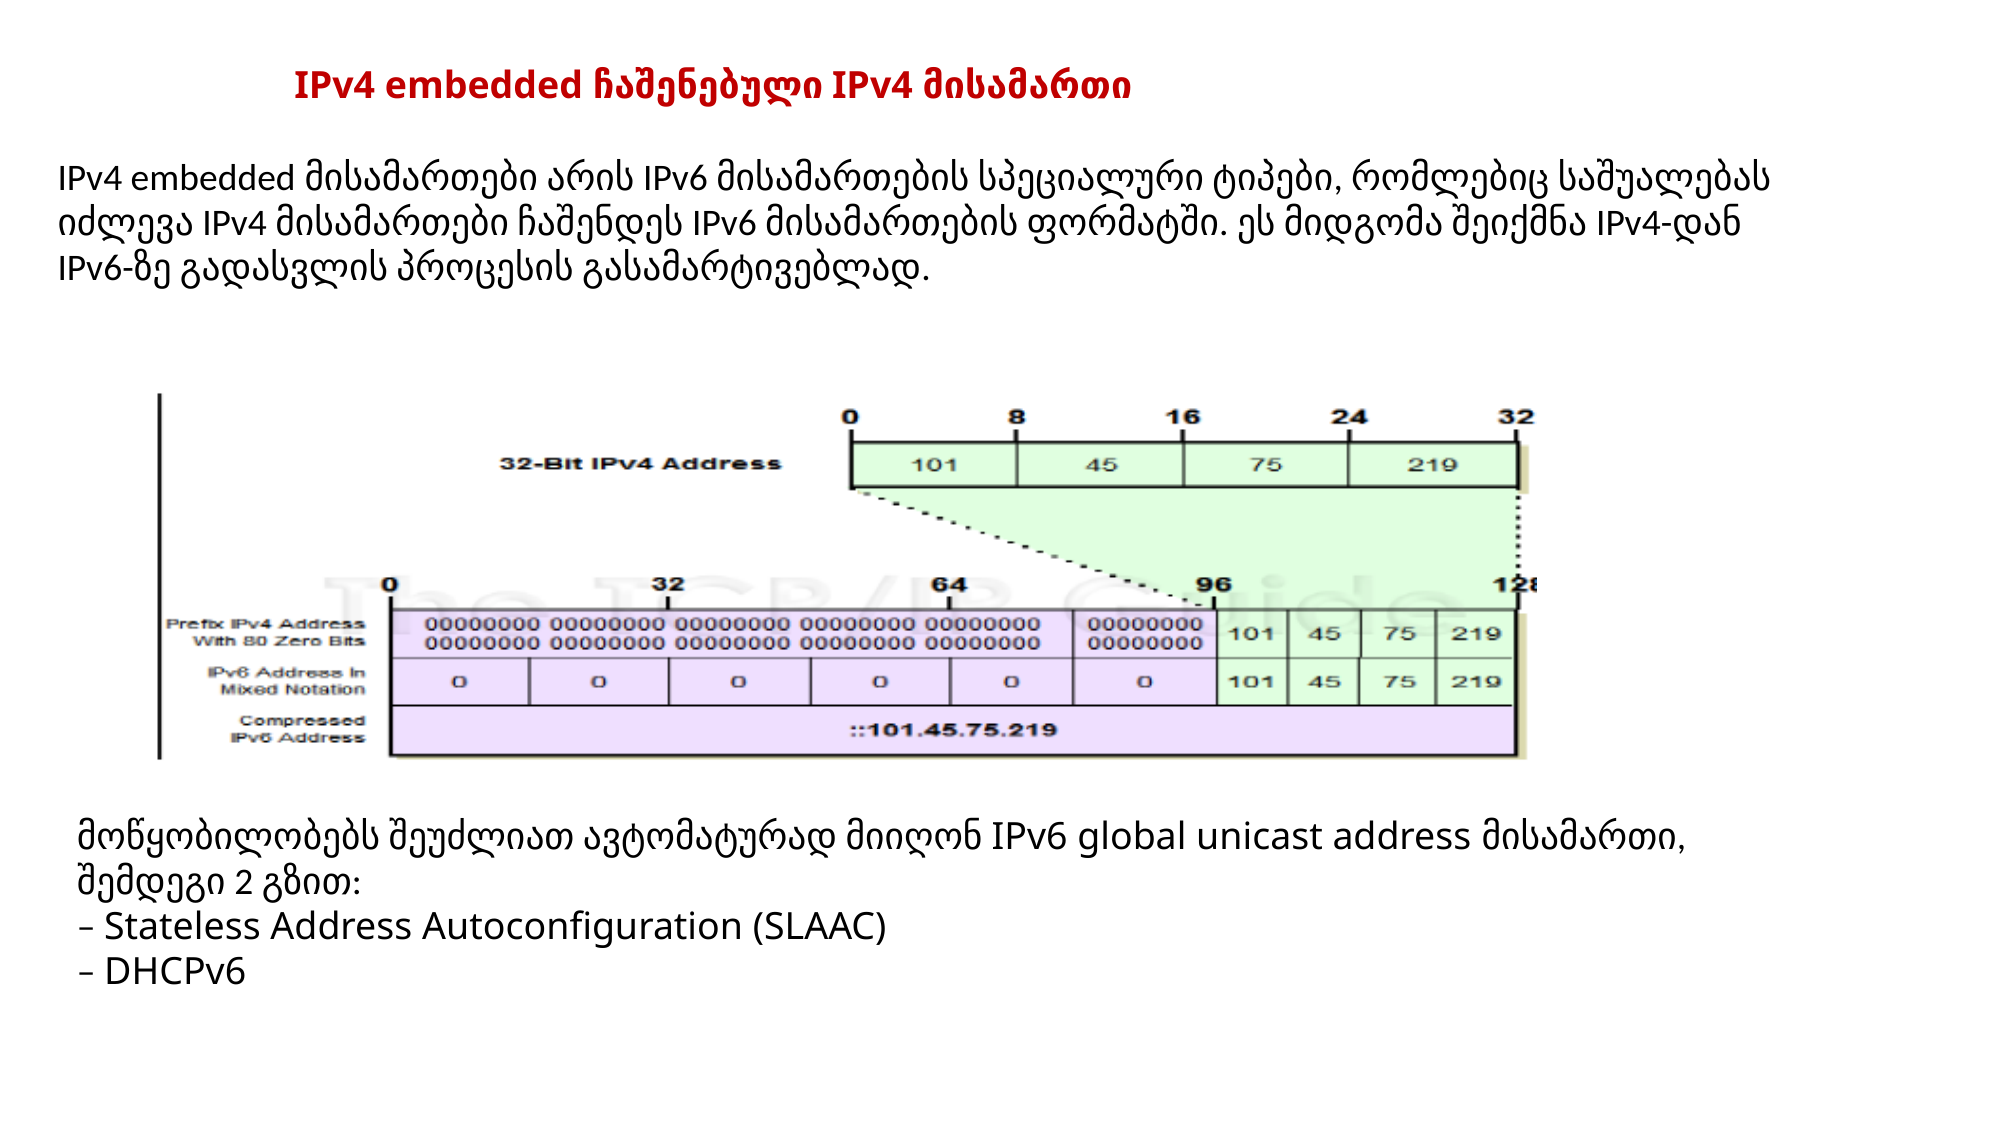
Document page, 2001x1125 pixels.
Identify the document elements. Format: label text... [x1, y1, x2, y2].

picture [141, 373, 1537, 780]
text_box IPv4 embedded მისამართები არის IPv6 მისამართების სპეციალური ტიპები, რომლებიც საშუალებას იძლევა IPv4 მისამართები ჩაშენდეს IPv6 მისამართების ფორმატში. ეს მიდგომა შეიქმნა IPv4-დან IPv6-ზე გადასვლის პროცესის გასამარტივებლად. [42, 145, 1813, 296]
text_box IPv4 embedded ჩაშენებული IPv4 მისამართი [279, 53, 1156, 113]
text_box მოწყობილობებს შეუძლიათ ავტომატურად მიიღონ IPv6 global unicast address მისამართი, შემდეგი 2 გზით: – Stateless Address Autoconfiguration (SLAAC) – DHCPv6 [62, 805, 1813, 1000]
